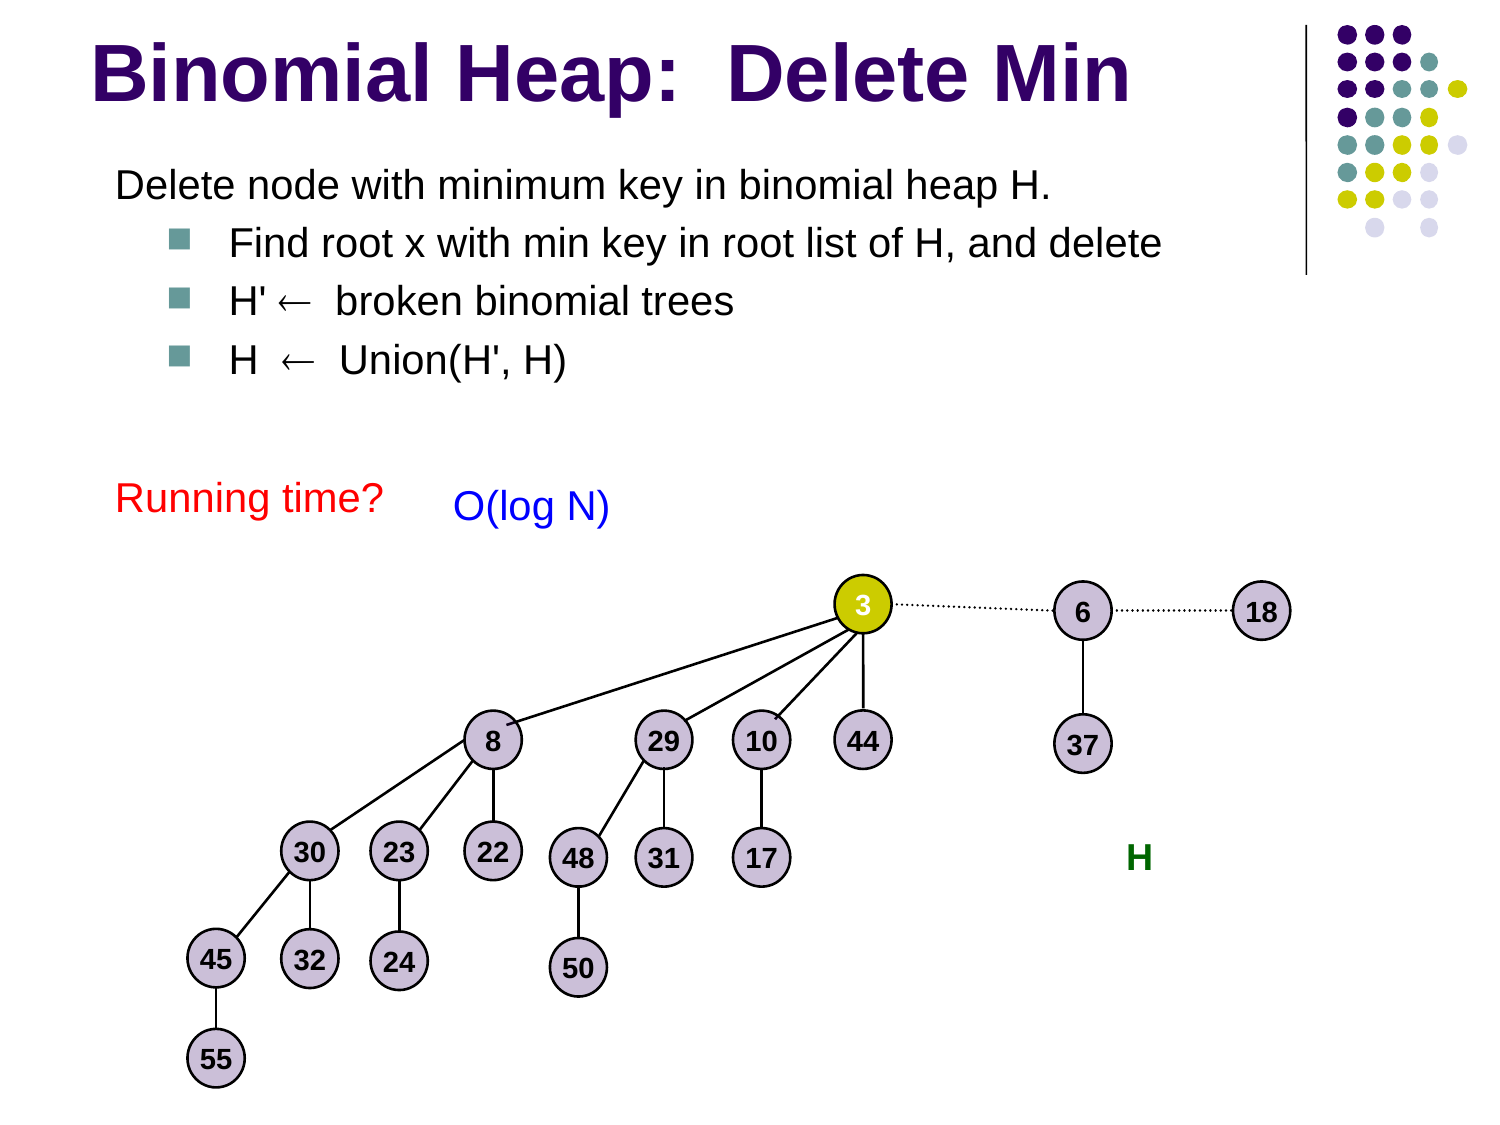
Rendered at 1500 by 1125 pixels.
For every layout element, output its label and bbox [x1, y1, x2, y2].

text_box [438, 471, 626, 537]
list [99, 149, 1234, 563]
text_box [187, 574, 1291, 1088]
title [75, 20, 1313, 125]
